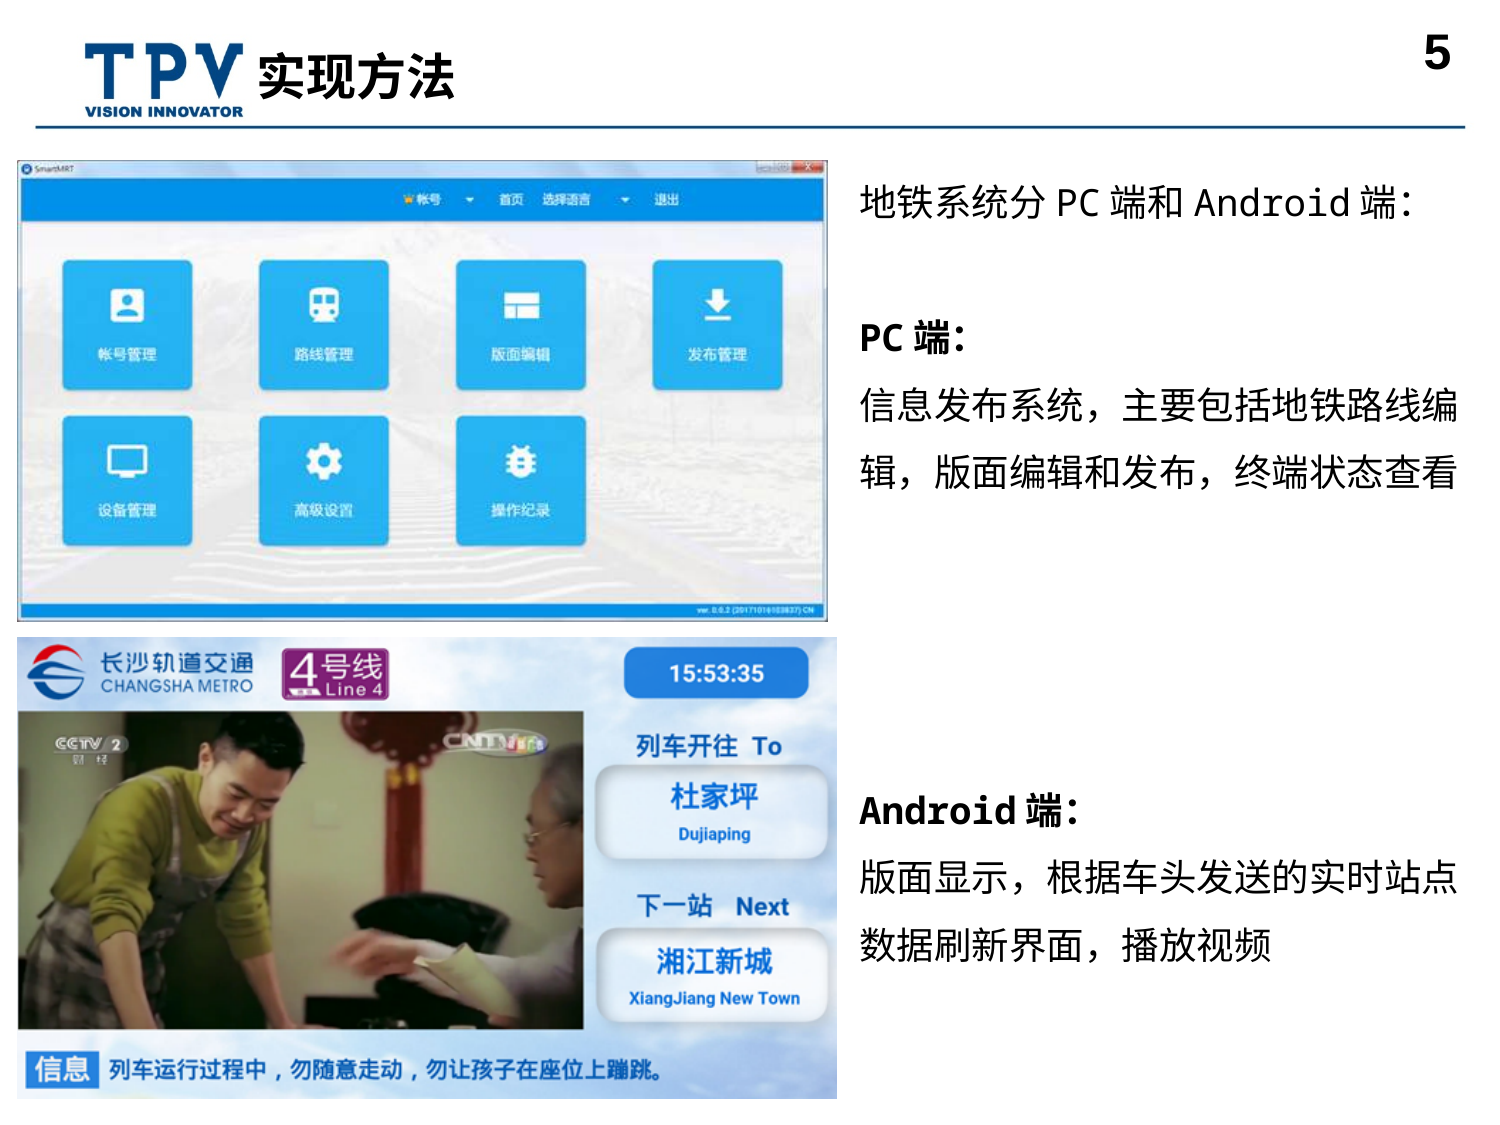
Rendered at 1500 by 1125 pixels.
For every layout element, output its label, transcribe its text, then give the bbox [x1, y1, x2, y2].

text_box 地铁系统分PC端和Android端： PC端： 信息发布系统，主要包括地铁路线编辑，版面编辑和发布，终端状态查看 Android端： 版面显示，根据车头发送的实时站点数据刷新界面，播放视频 [844, 149, 1477, 975]
picture [0, 1, 1500, 1124]
text_box 实现方法 [242, 37, 1477, 113]
